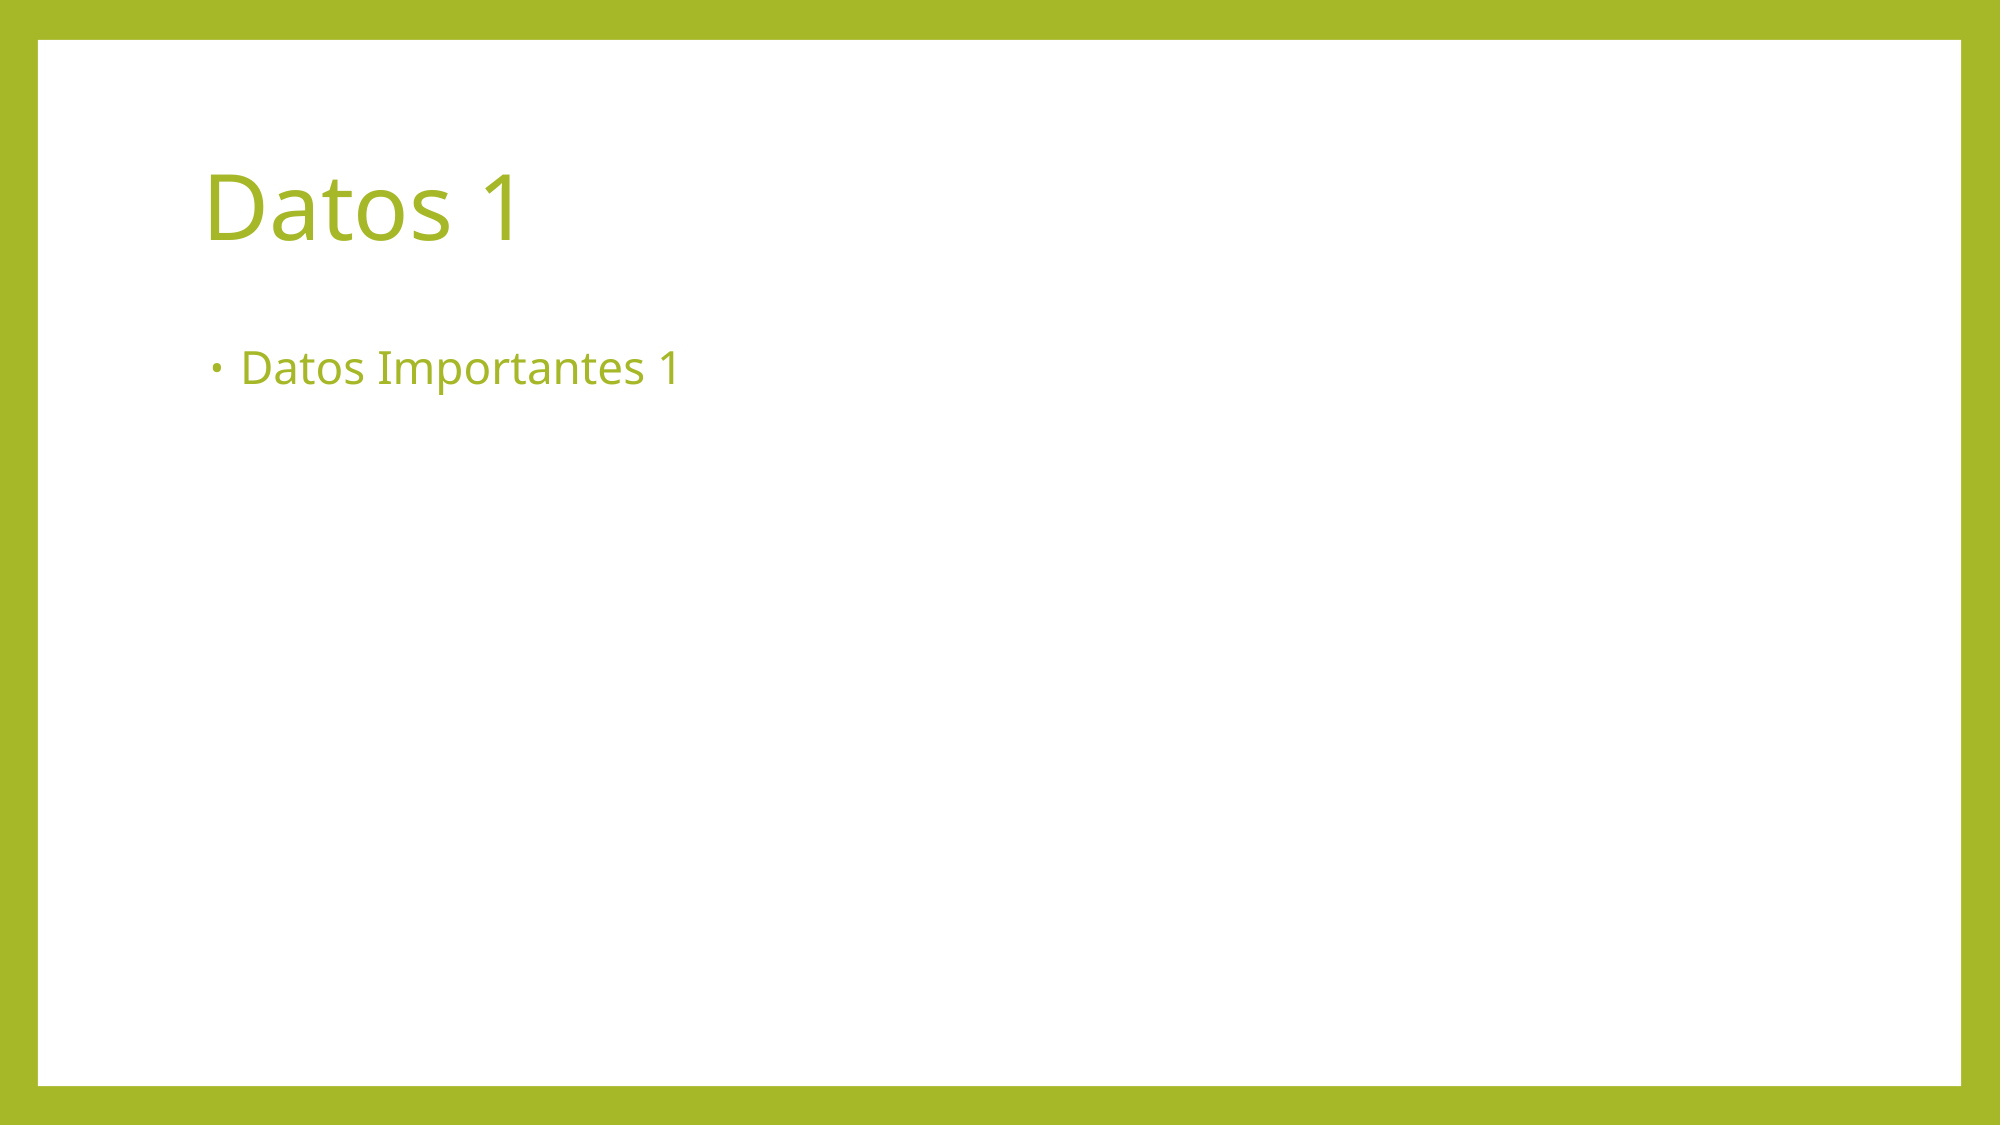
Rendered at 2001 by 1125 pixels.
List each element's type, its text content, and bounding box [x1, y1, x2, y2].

title Datos 1 [187, 99, 1808, 323]
list Datos Importantes 1 [187, 337, 1808, 1000]
